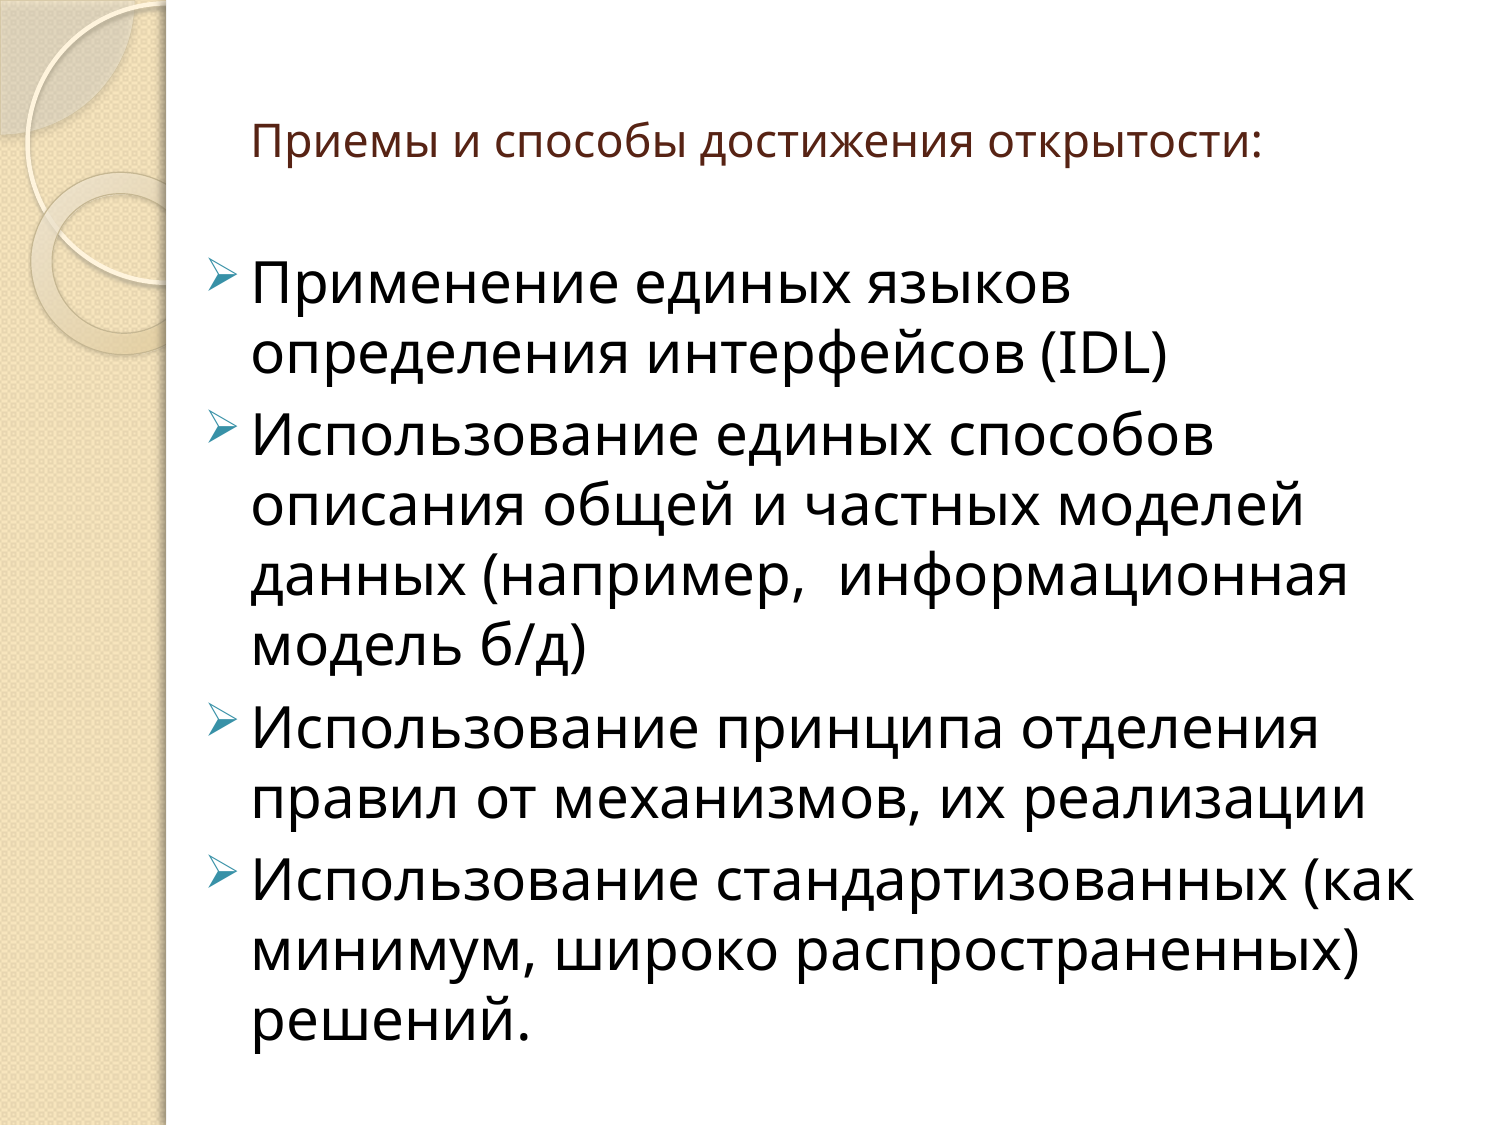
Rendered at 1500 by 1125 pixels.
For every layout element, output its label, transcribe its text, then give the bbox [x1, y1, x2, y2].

list Применение единых языков определения интерфейсов (IDL) Использование единых способов описания общей и частных моделей данных (например, информационная модель б/д) Использование принципа отделения правил от механизмов, их реализации Использование стандартизованных (как минимум, широко распространенных) решений. [175, 237, 1466, 1026]
title Приемы и способы достижения открытости: [235, 45, 1466, 233]
